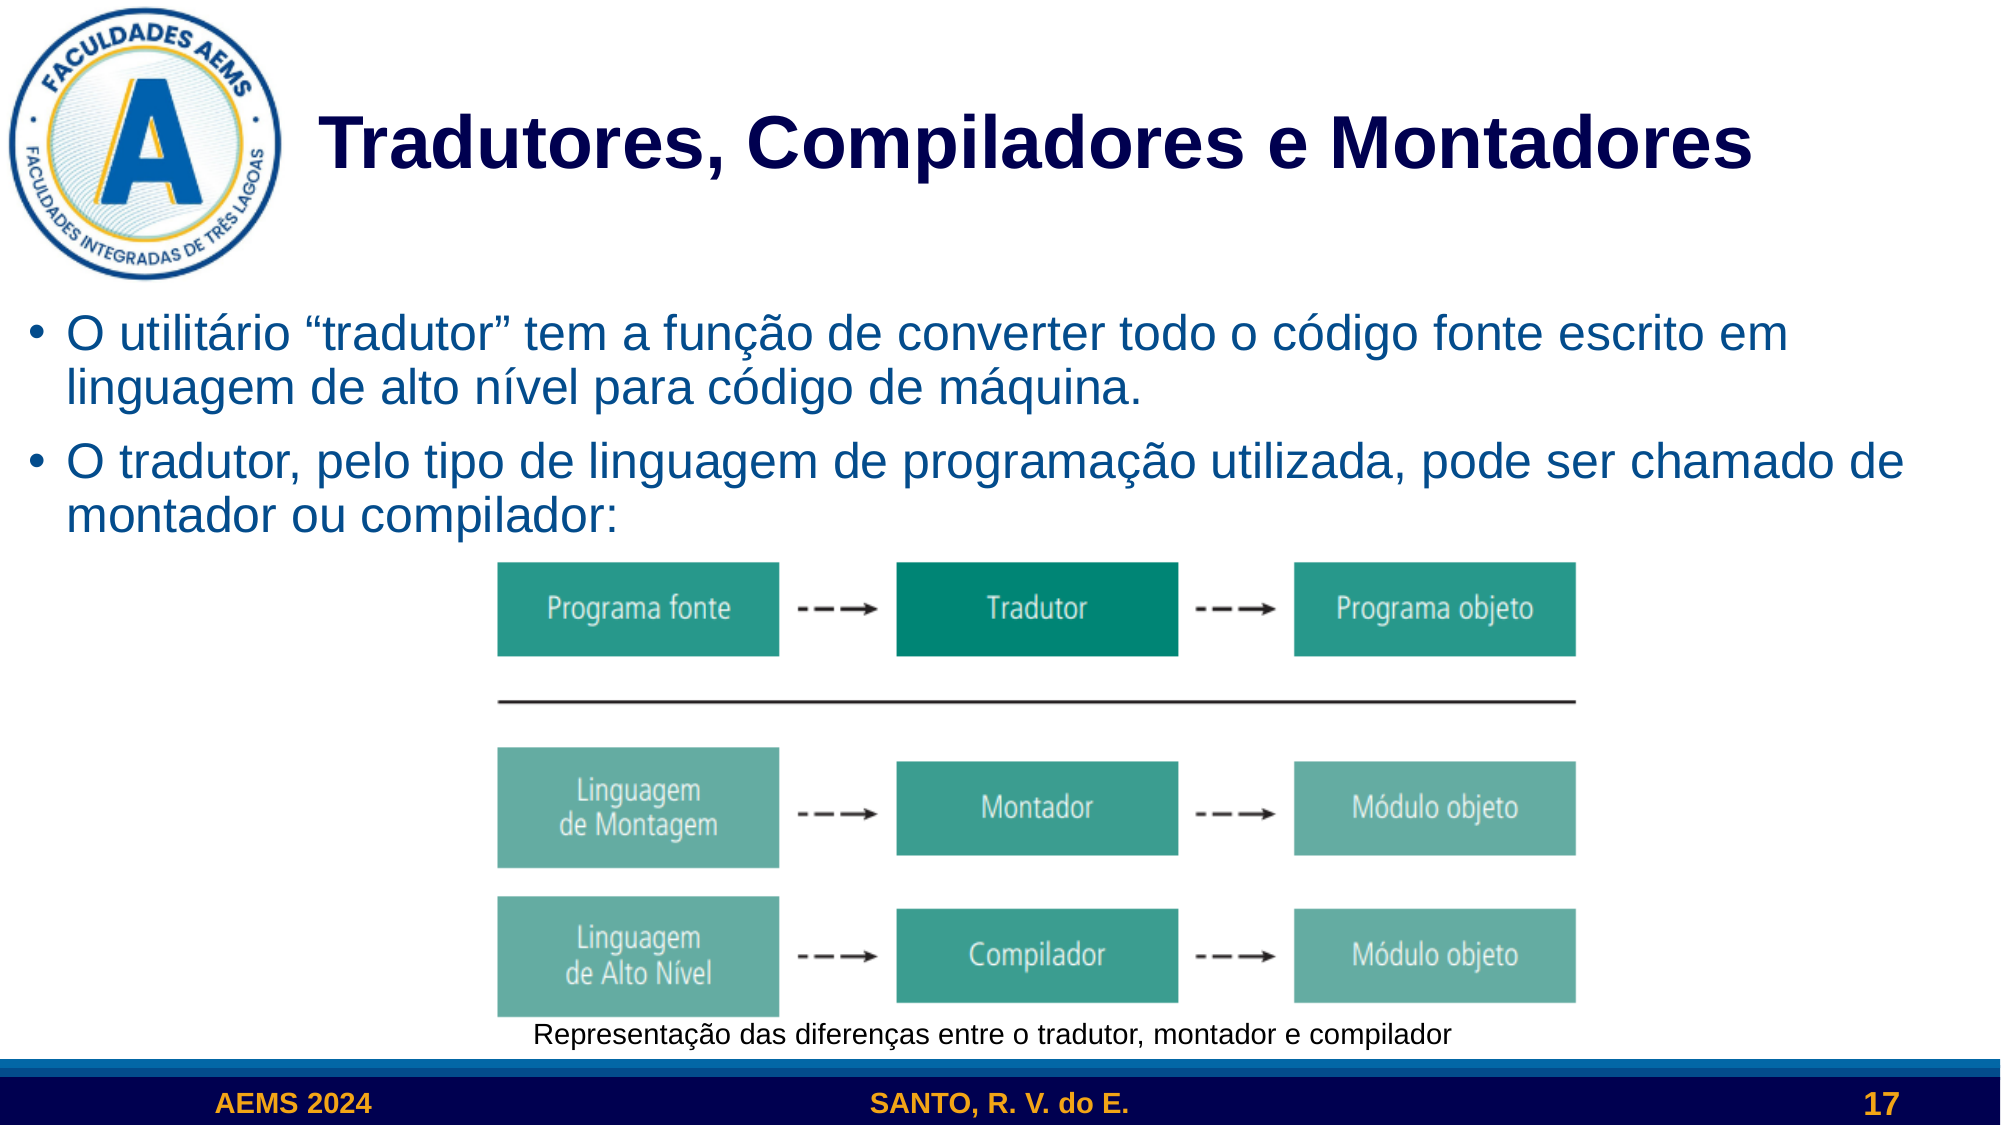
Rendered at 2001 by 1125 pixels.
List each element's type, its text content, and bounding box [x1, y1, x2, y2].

slide_number 17 [1822, 1083, 1941, 1120]
picture [479, 550, 1584, 1022]
list O utilitário “tradutor” tem a função de converter todo o código fonte escrito em linguagem de alto nível para código de máquina. O tradutor, pelo tipo de linguagem de programação utilizada, pode ser chamado de montador ou compilador: [13, 299, 1986, 1045]
footer SANTO, R. V. do E. [662, 1084, 1338, 1120]
text_box Representação das diferenças entre o tradutor, montador e compilador [518, 1022, 1520, 1058]
slide_number AEMS 2024 [68, 1084, 519, 1120]
picture [6, 6, 285, 283]
title Tradutores, Compiladores e Montadores [303, 35, 1986, 253]
